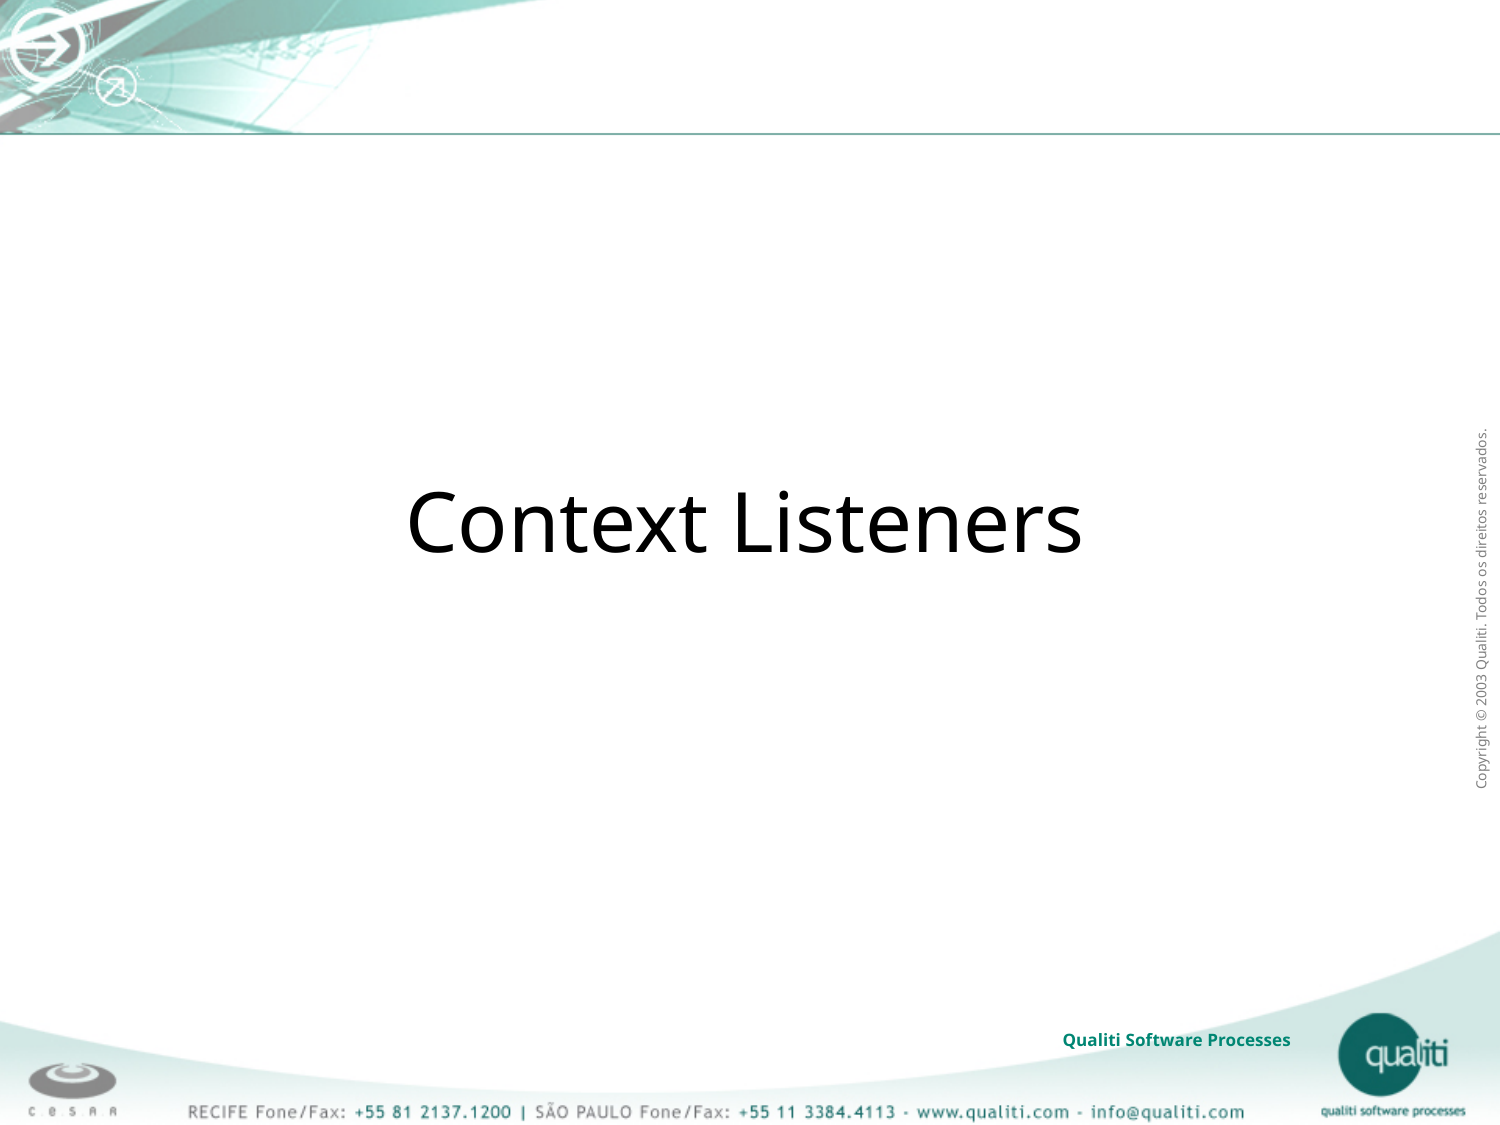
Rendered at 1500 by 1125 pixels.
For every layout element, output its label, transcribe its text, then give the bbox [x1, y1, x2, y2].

list Context Listeners [108, 461, 1383, 663]
picture [0, 0, 1500, 1125]
